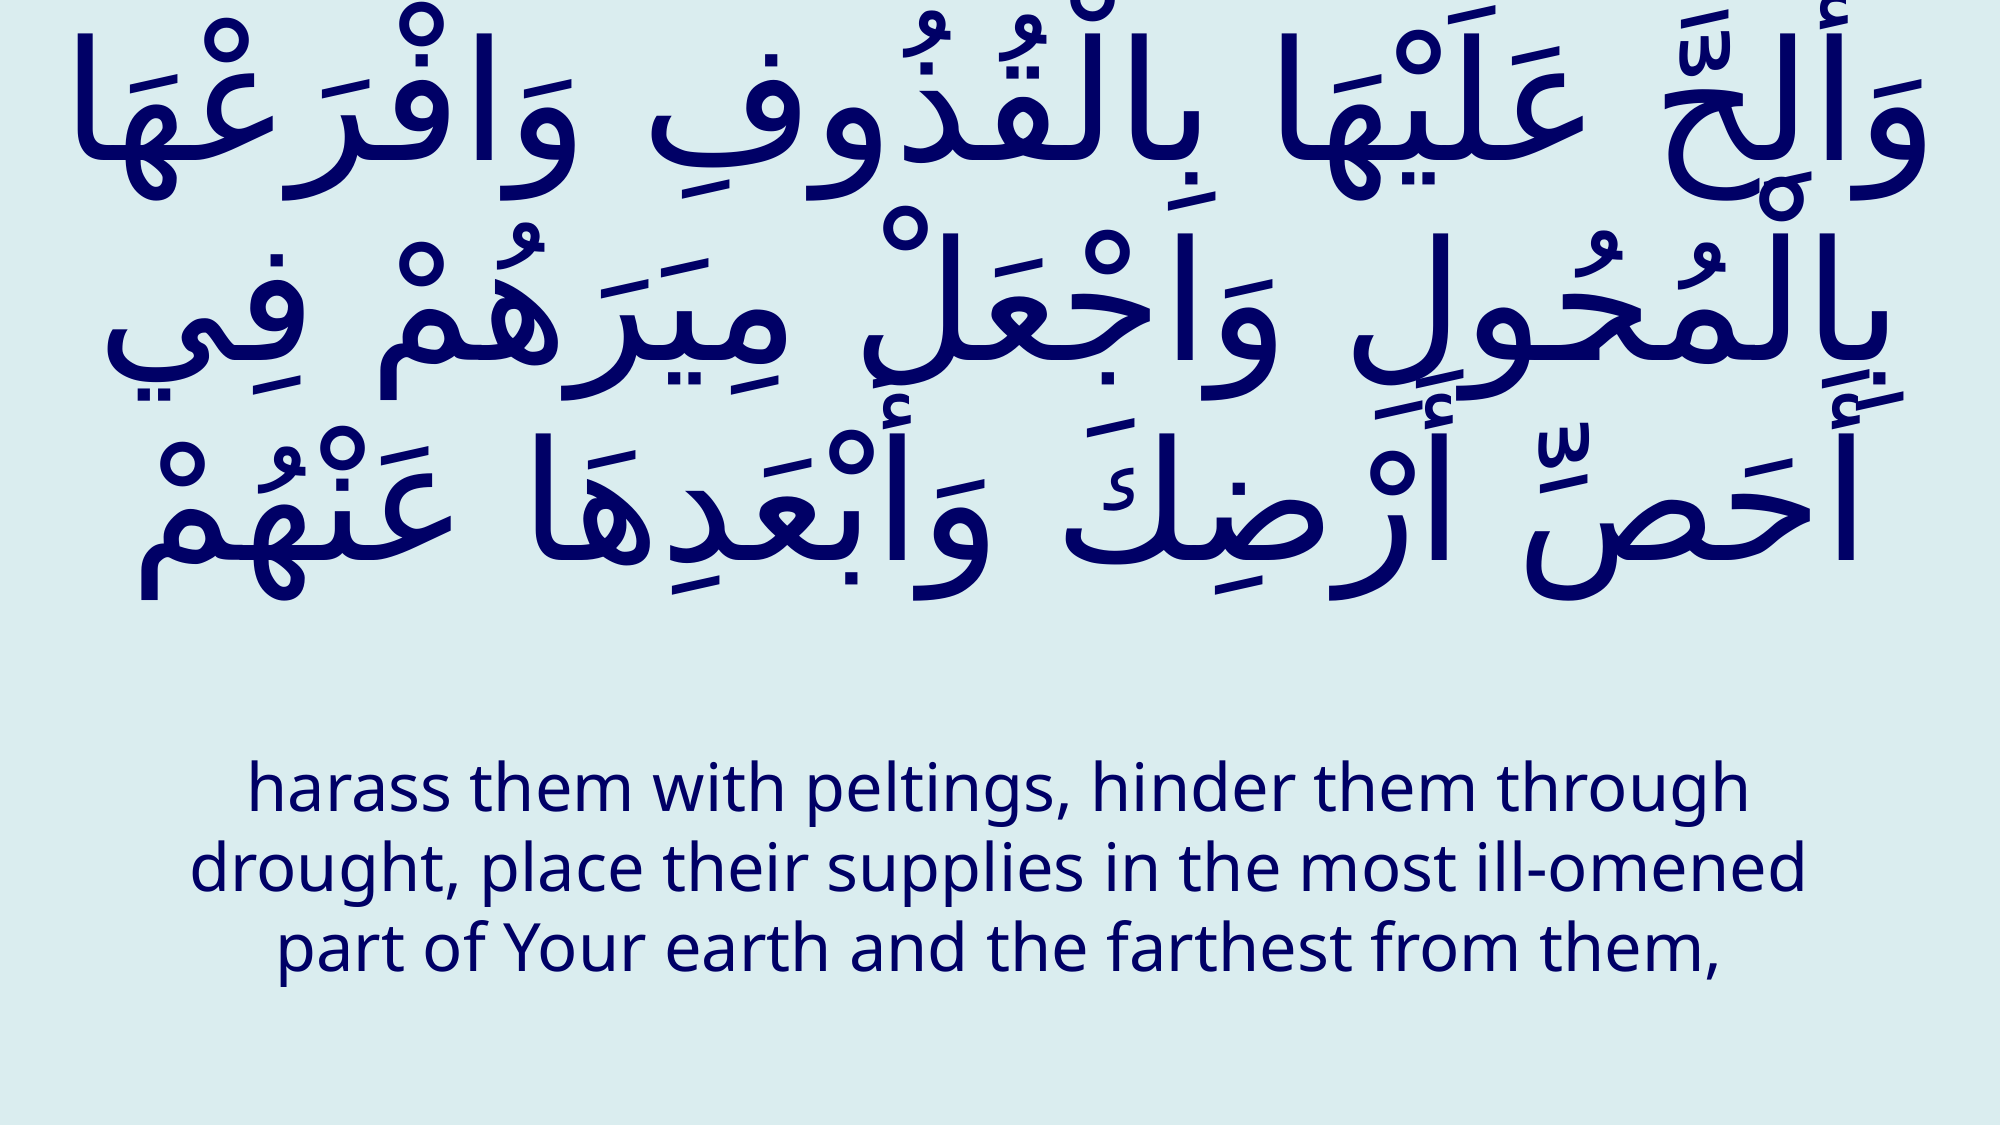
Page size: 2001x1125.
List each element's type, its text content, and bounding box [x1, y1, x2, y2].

title وَأَلِحَّ عَلَيْهَا بِالْقُذُوفِ وَافْرَعْهَا بِالْمُحُولِ وَاجْعَلْ مِيَرَهُمْ فِي أَحَصِّ أَرْضِكَ وَأَبْعَدِهَا عَنْهُمْ [12, 200, 1988, 388]
list harass them with peltings, hinder them through drought, place their supplies in the most ill-omened part of Your earth and the farthest from them, [112, 737, 1888, 1050]
